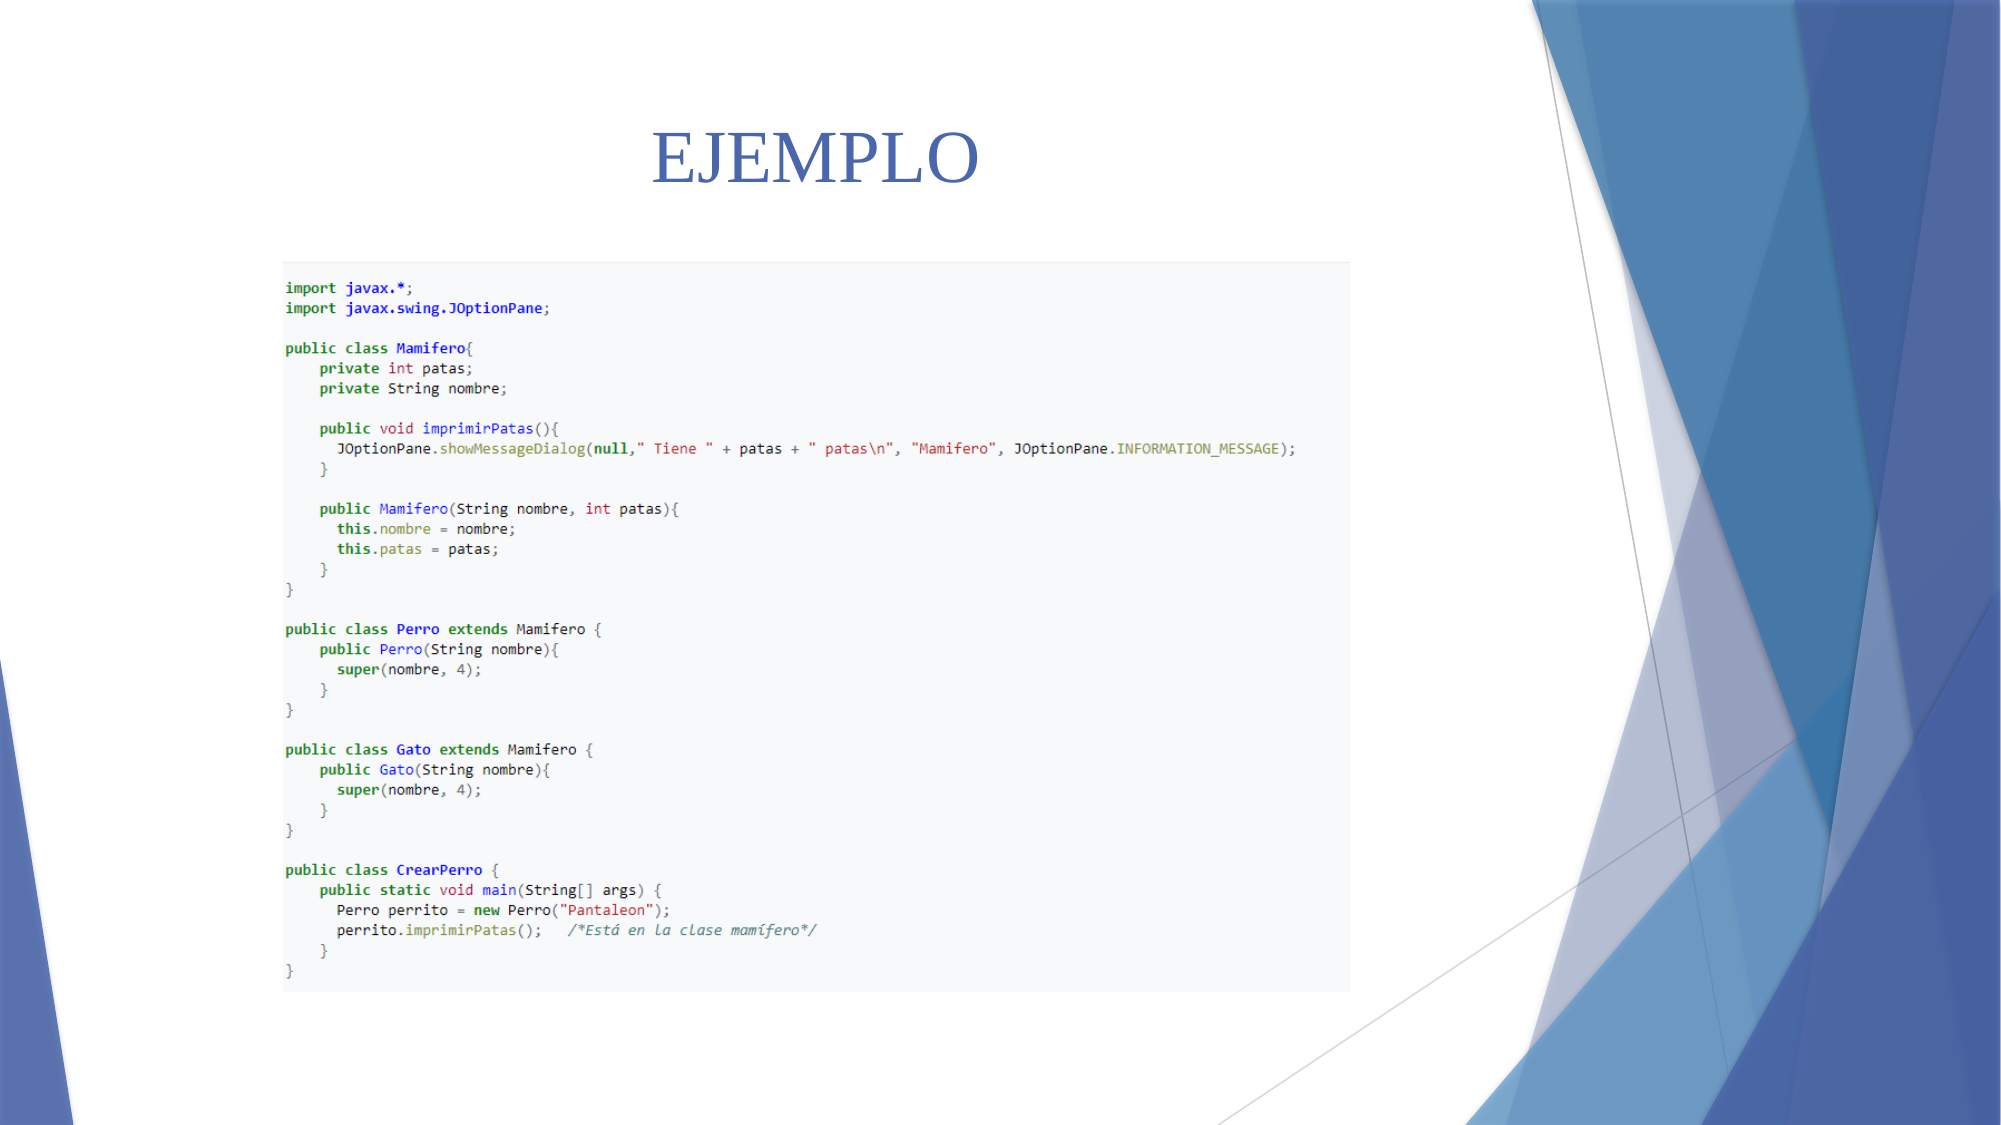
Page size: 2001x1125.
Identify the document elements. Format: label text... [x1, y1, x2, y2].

title EJEMPLO [111, 99, 1522, 236]
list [282, 252, 1350, 992]
